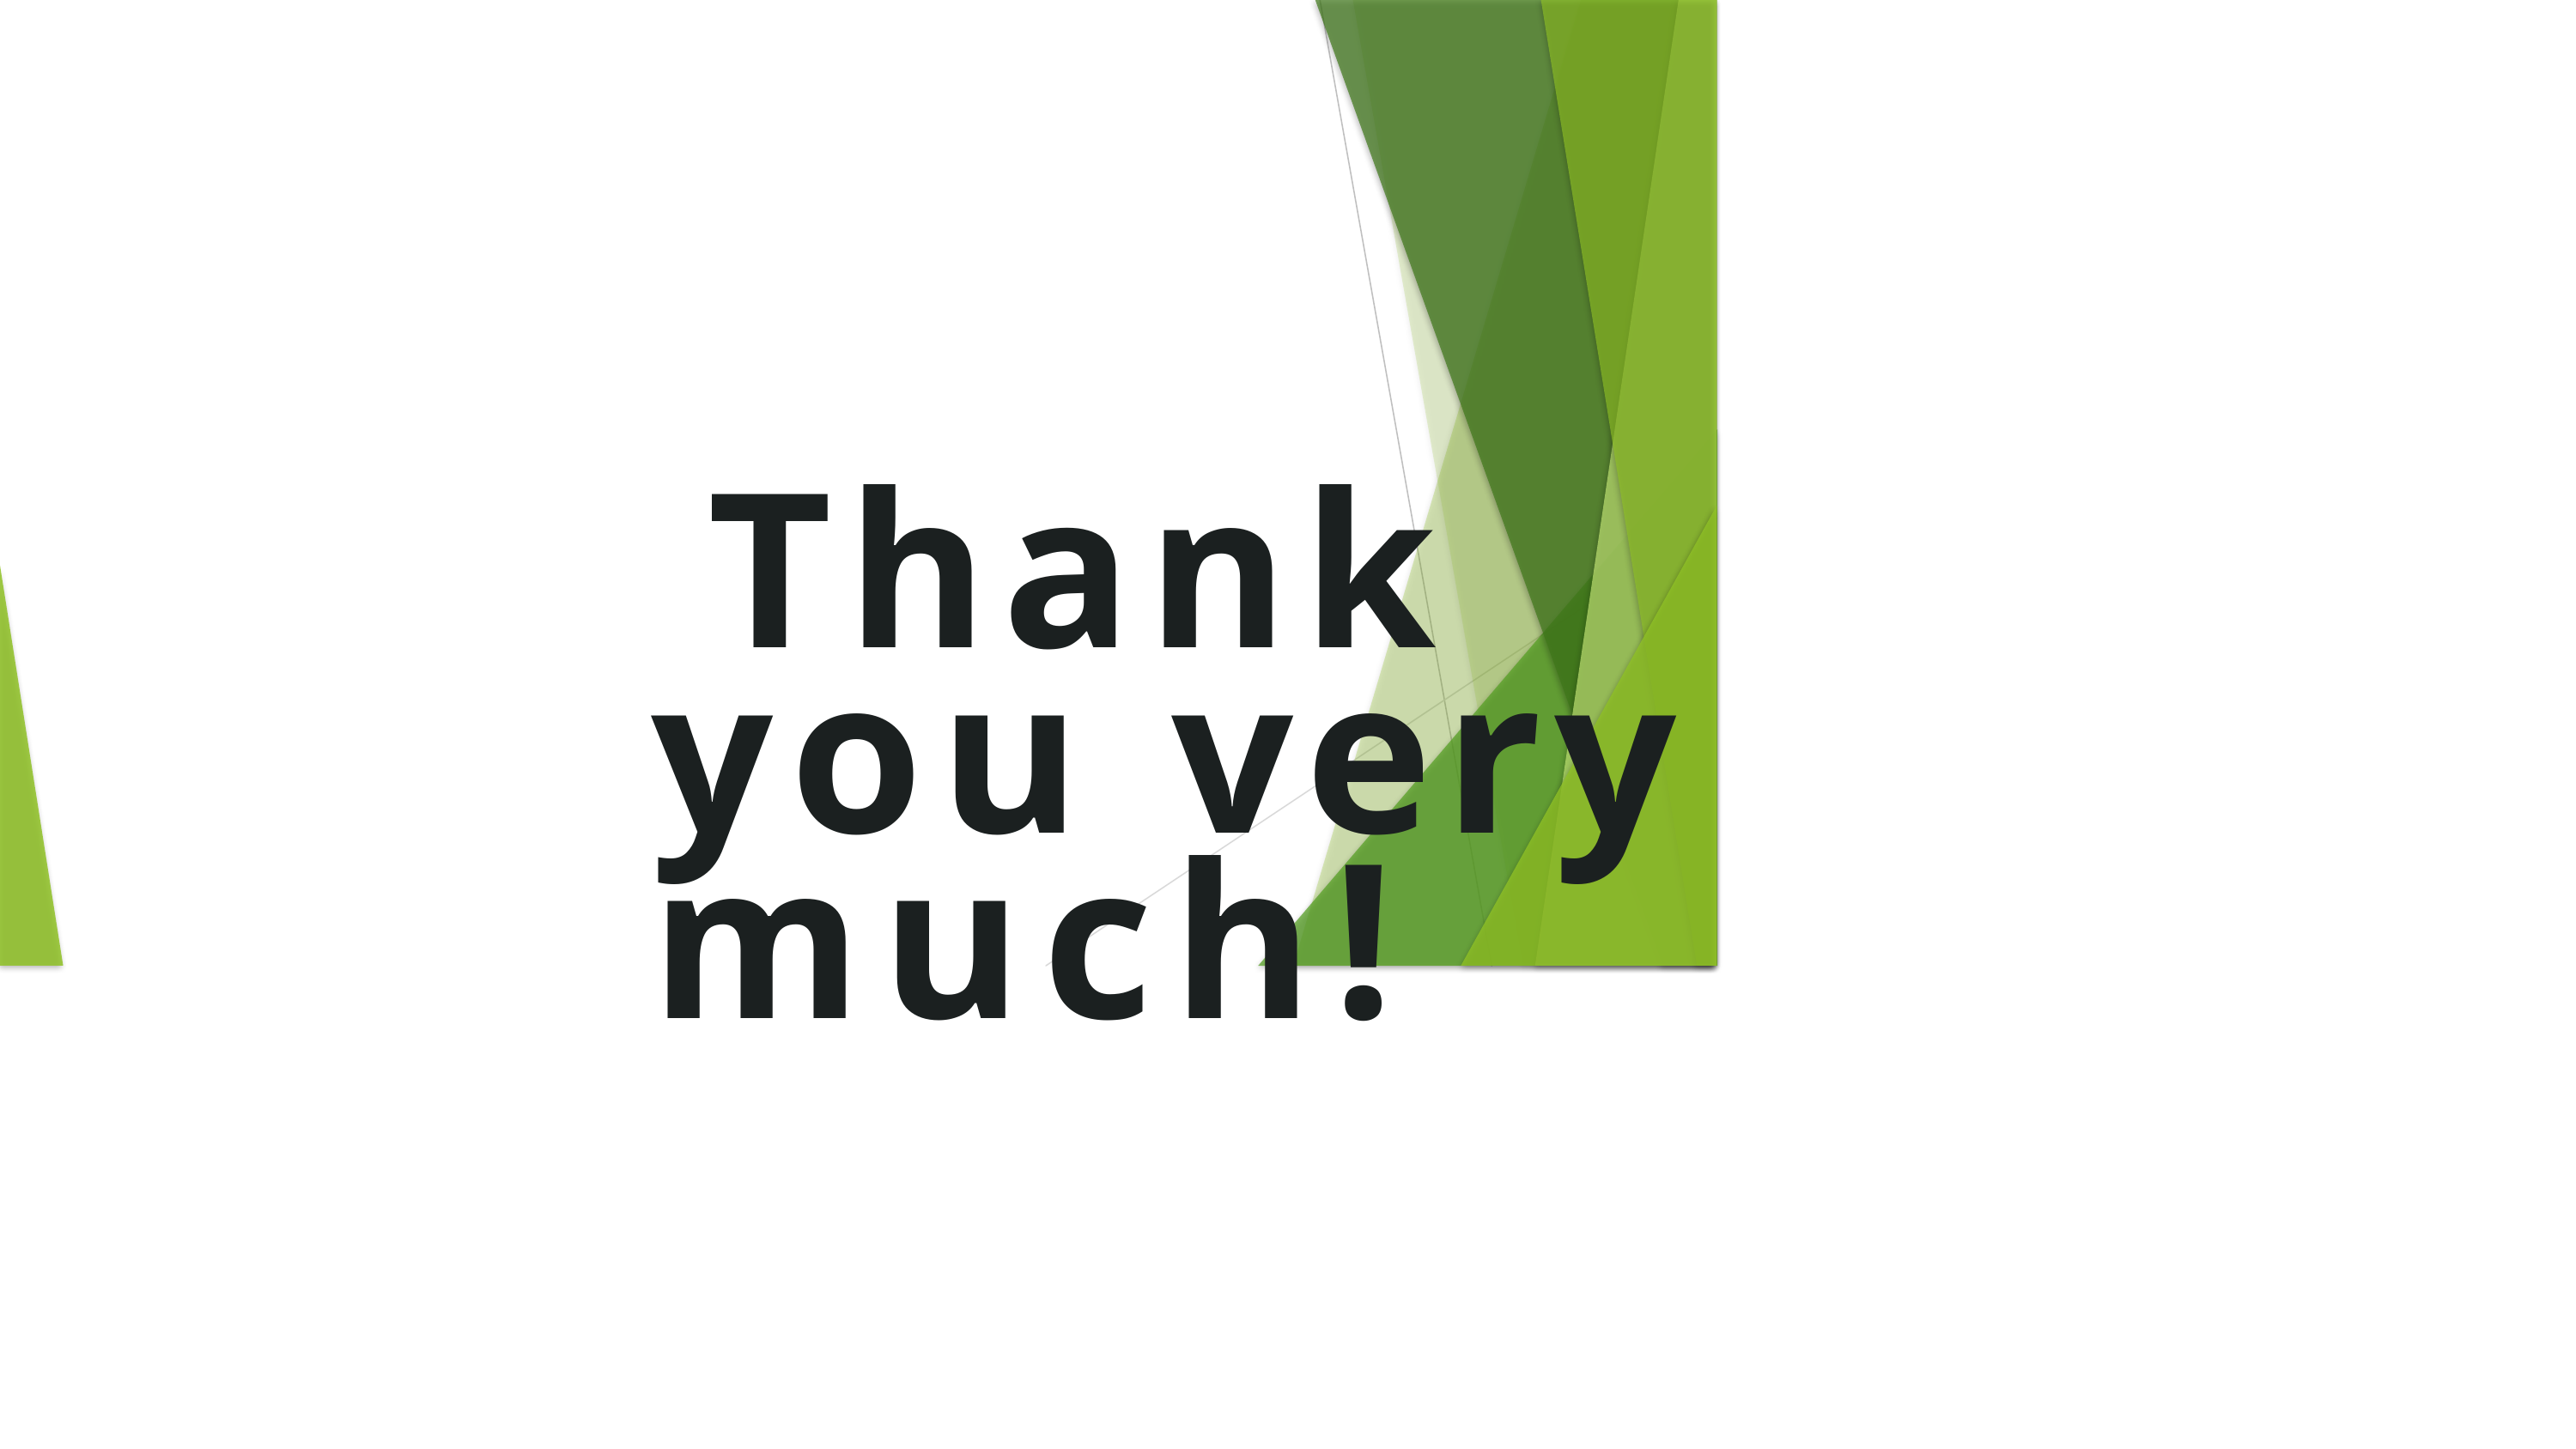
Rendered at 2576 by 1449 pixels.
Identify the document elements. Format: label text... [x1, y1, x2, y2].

text_box Thank you very much! [649, 427, 1927, 1056]
